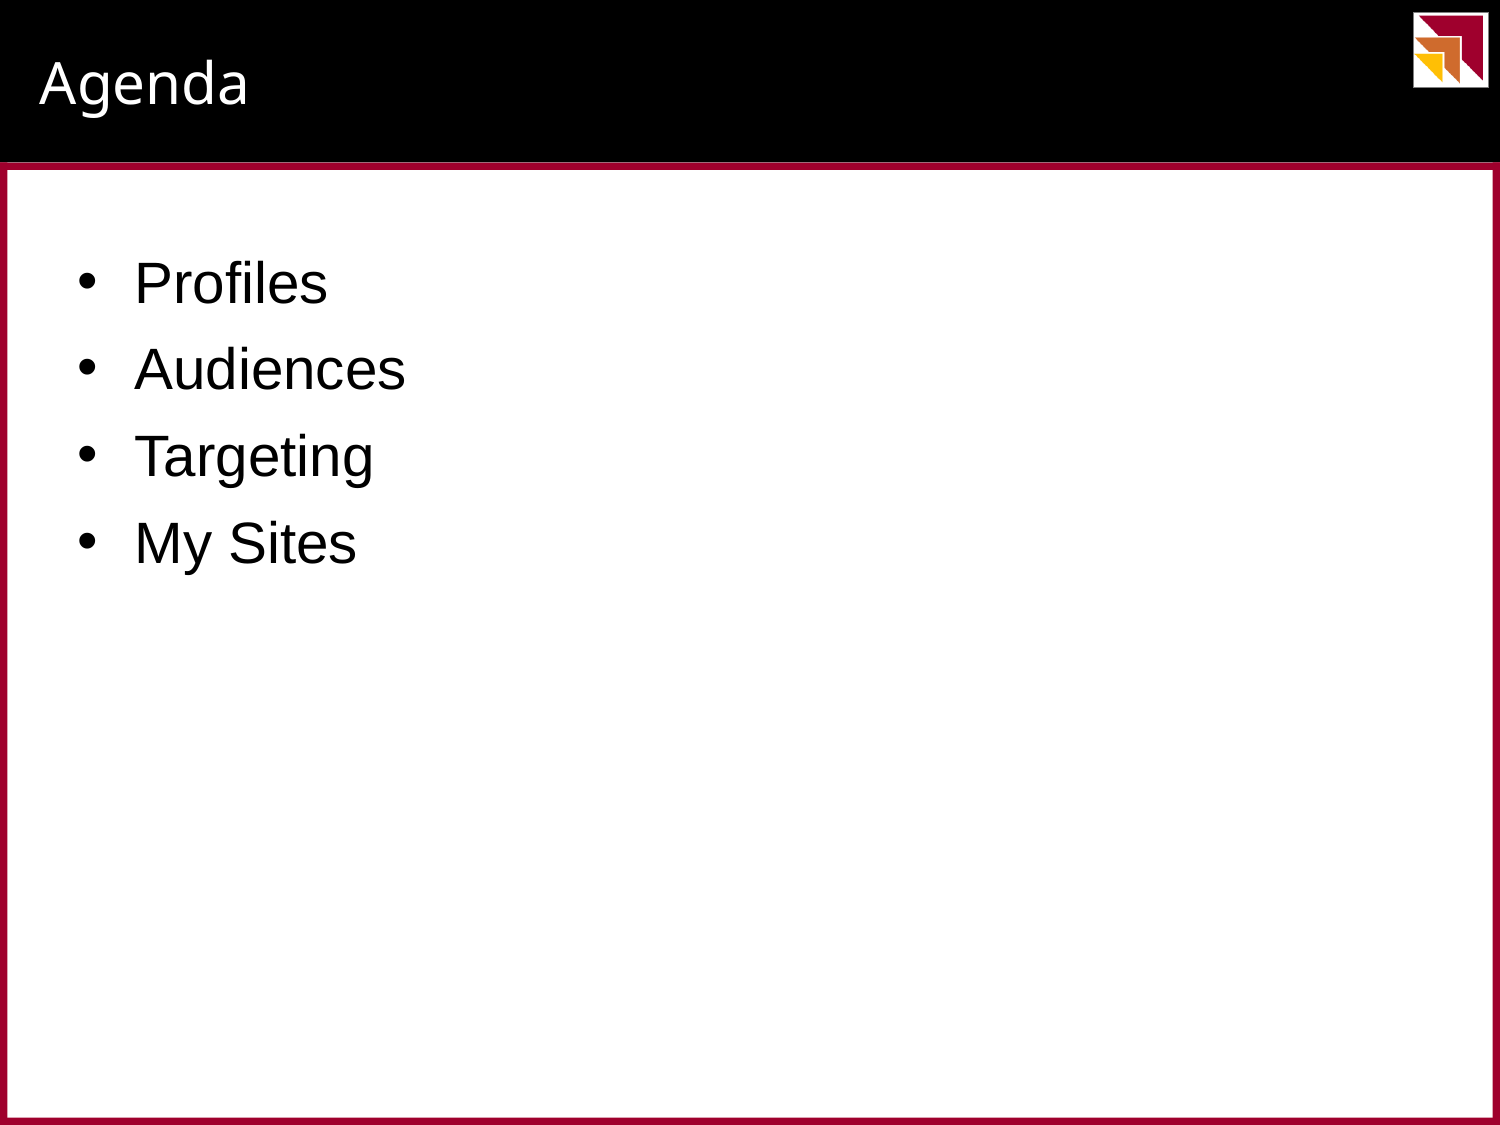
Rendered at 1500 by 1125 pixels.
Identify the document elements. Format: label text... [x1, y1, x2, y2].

picture [1414, 13, 1488, 87]
title Agenda [24, 0, 1400, 163]
list Profiles Audiences Targeting My Sites [62, 237, 1438, 1088]
